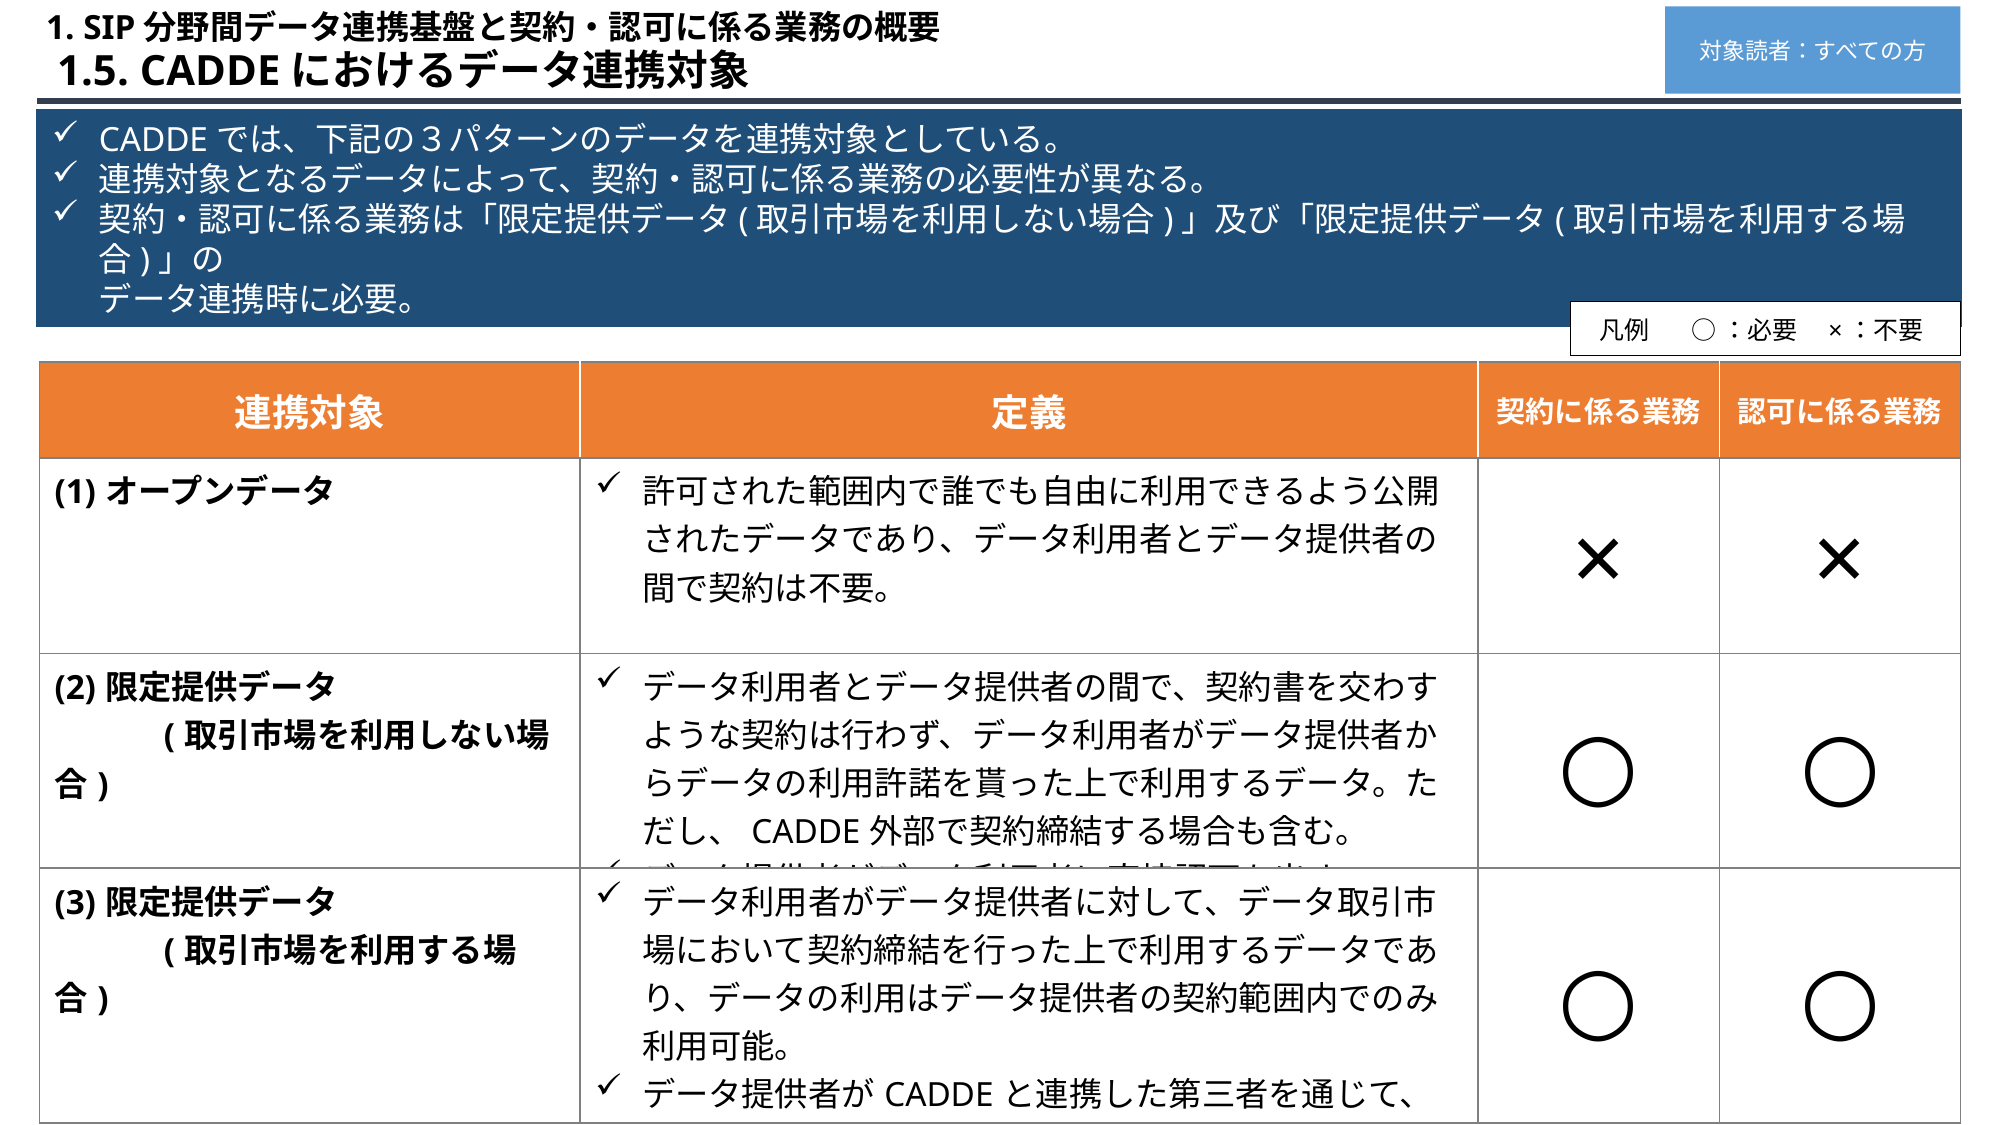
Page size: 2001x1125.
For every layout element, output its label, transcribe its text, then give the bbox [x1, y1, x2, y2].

text_box 1.5. CADDEにおけるデータ連携対象 [31, 54, 800, 101]
text_box 1. SIP分野間データ連携基盤と契約・認可に係る業務の概要 [31, 0, 1105, 54]
table_header 認可に係る業務 [1720, 363, 1960, 457]
text_box CADDEでは、下記の３パターンのデータを連携対象としている。 連携対象となるデータによって、契約・認可に係る業務の必要性が異なる。 契約・認可に係る業務は「限定提供データ(取引市場を利用しない場合)」及び「限定提供データ(取引市場を利用する場合)」の データ連携時に必要。 [36, 110, 1961, 326]
table_cell データ利用者とデータ提供者の間で、契約書を交わすような契約は行わず、データ利用者がデータ提供者からデータの利用許諾を貰った上で利用するデータ。ただし、CADDE外部で契約締結する場合も含む。 データ提供者がデータ利用者に直接認可を出す。 [581, 654, 1477, 867]
table_cell 許可された範囲内で誰でも自由に利用できるよう公開されたデータであり、データ利用者とデータ提供者の間で契約は不要。 [581, 459, 1477, 653]
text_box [1570, 301, 1961, 356]
table_header 定義 [581, 363, 1477, 457]
table_header 連携対象 [40, 363, 579, 457]
table_cell データ利用者がデータ提供者に対して、データ取引市場において契約締結を行った上で利用するデータであり、データの利用はデータ提供者の契約範囲内でのみ利用可能。 データ提供者がCADDEと連携した第三者を通じて、データ利用者に認可を出す。 [581, 869, 1477, 1122]
table_cell ○ [1479, 869, 1719, 1122]
table_cell × [1479, 459, 1719, 653]
table_cell (2)限定提供データ (取引市場を利用しない場合) [40, 654, 579, 867]
table_cell (1)オープンデータ [40, 459, 579, 653]
table_cell × [1720, 459, 1960, 653]
text_box 対象読者：すべての方 [1665, 6, 1961, 94]
table_cell ○ [1479, 654, 1719, 867]
table_header 契約に係る業務 [1479, 363, 1719, 457]
table_cell ○ [1720, 869, 1960, 1122]
table_cell ○ [1720, 654, 1960, 867]
table_cell (3)限定提供データ (取引市場を利用する場合) [40, 869, 579, 1122]
